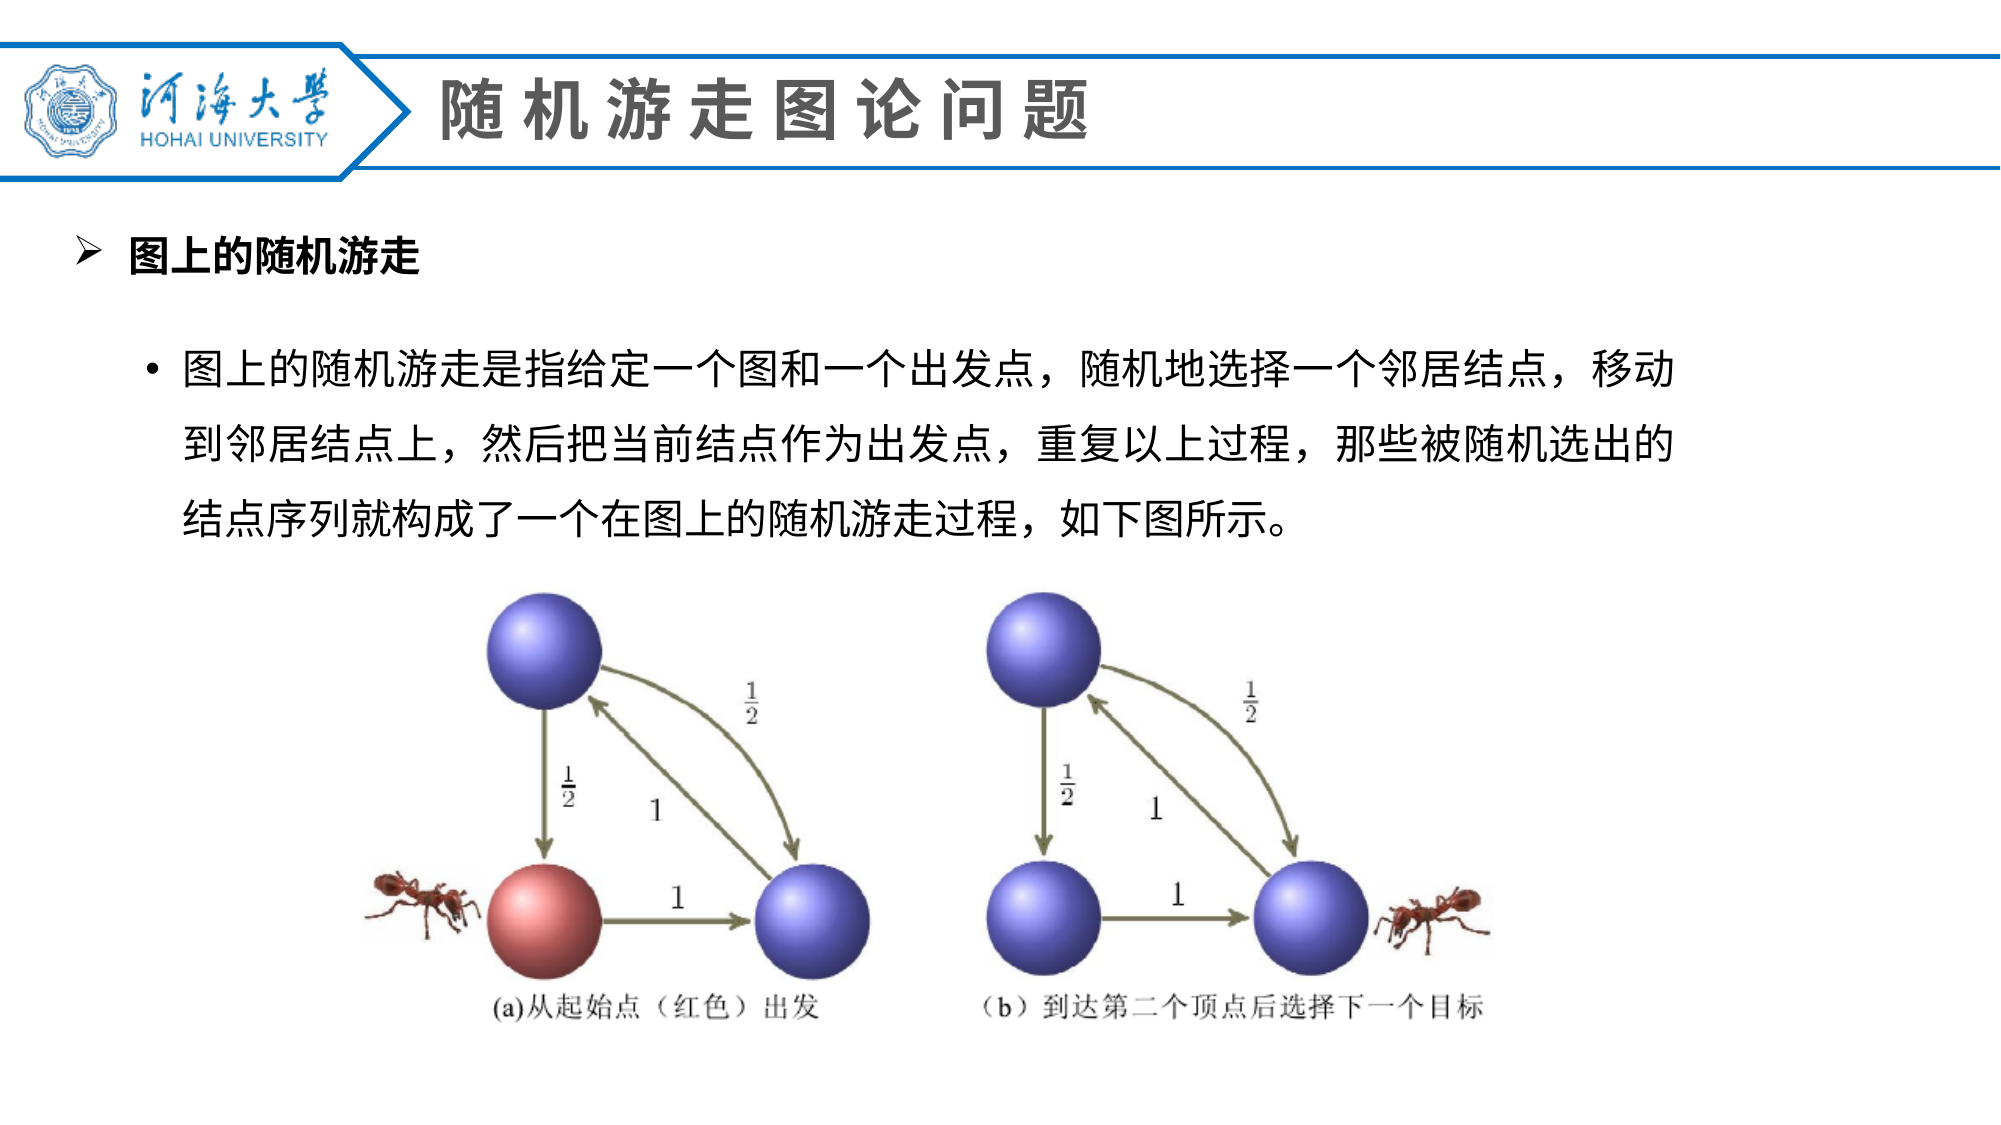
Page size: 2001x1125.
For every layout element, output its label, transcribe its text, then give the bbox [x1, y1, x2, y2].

picture [296, 541, 1561, 1084]
picture [16, 56, 363, 166]
title 随机游走图论问题 [424, 56, 1832, 165]
text_box 图上的随机游走是指给定一个图和一个出发点，随机地选择一个邻居结点，移动到邻居结点上，然后把当前结点作为出发点，重复以上过程，那些被随机选出的结点序列就构成了一个在图上的随机游走过程，如下图所示。 [130, 310, 1691, 551]
text_box 图上的随机游走 [57, 222, 1701, 288]
